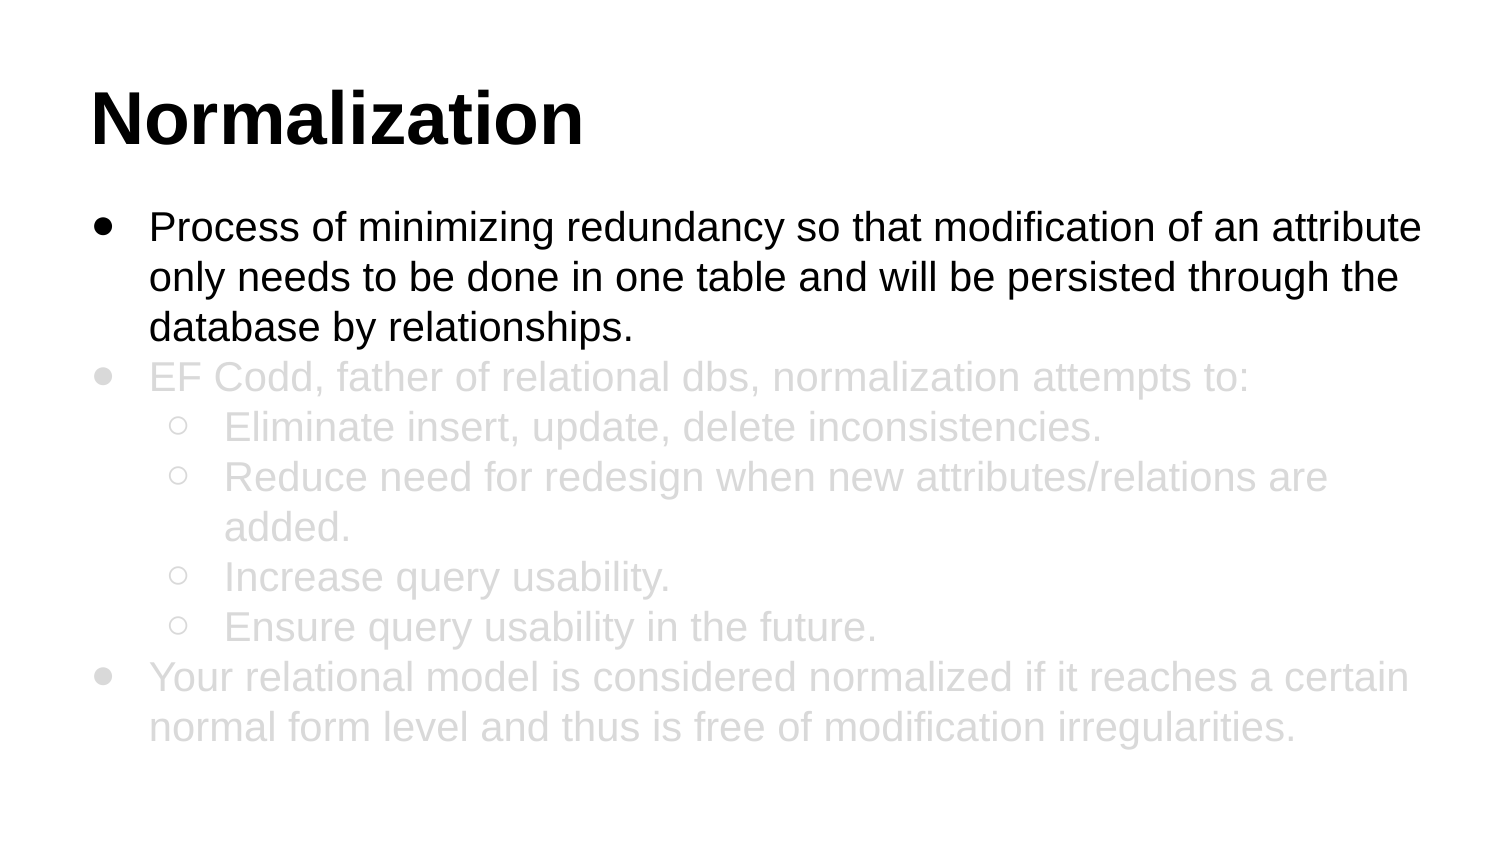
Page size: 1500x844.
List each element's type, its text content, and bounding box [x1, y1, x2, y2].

title Normalization [75, 33, 1425, 175]
list Process of minimizing redundancy so that modification of an attribute only needs to be done in one table and will be persisted through the database by relationships. EF Codd, father of relational dbs, normalization attempts to: Eliminate insert, update, delete inconsistencies. Reduce need for redesign when new attributes/relations are added. Increase query usability. Ensure query usability in the future. Your relational model is considered normalized if it reaches a certain normal form level and thus is free of modification irregularities. [59, 184, 1440, 796]
